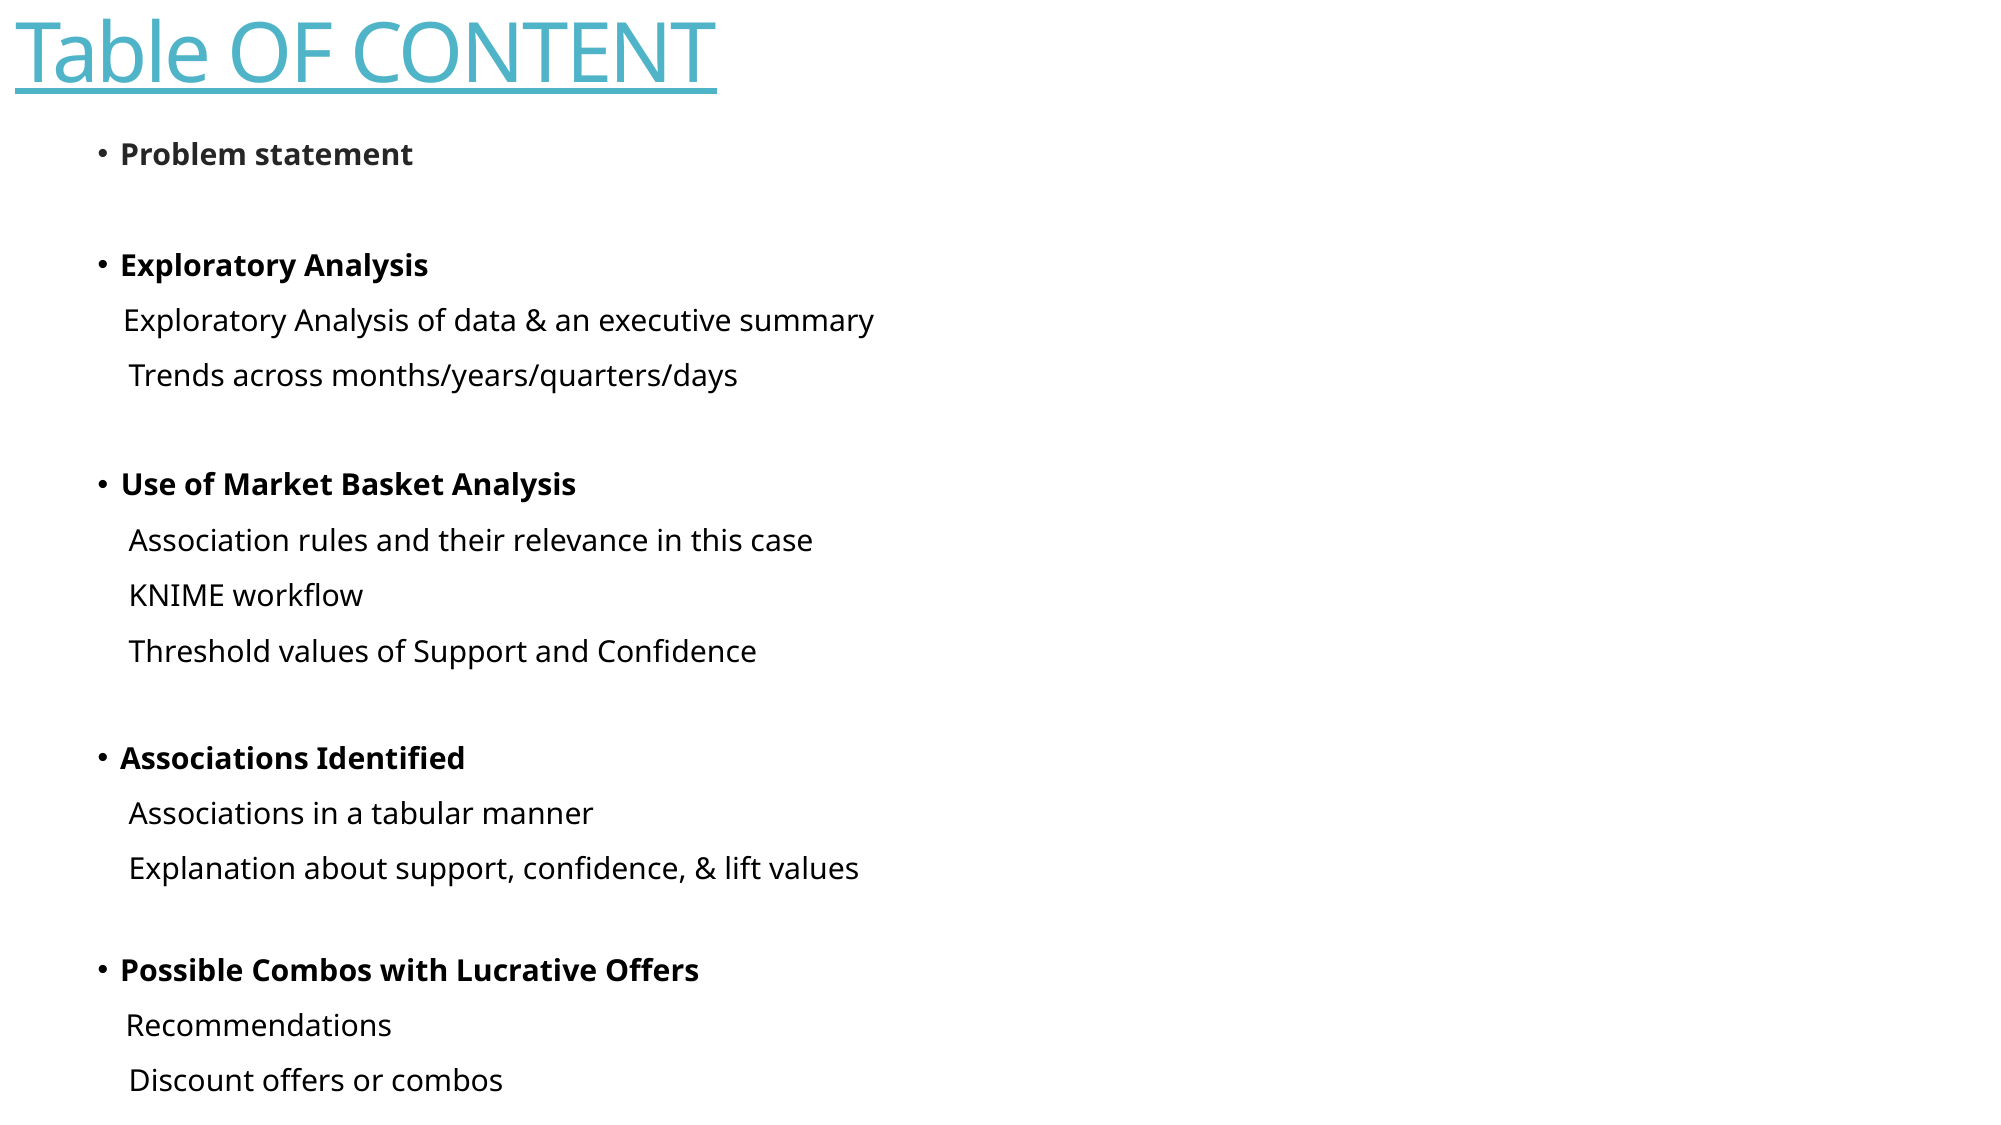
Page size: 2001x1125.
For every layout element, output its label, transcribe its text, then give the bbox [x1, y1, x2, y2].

list Problem statement Exploratory Analysis Exploratory Analysis of data & an executive summary Trends across months/years/quarters/days Use of Market Basket Analysis Association rules and their relevance in this case KNIME workflow Threshold values of Support and Confidence Associations Identified Associations in a tabular manner Explanation about support, confidence, & lift values Possible Combos with Lucrative Offers Recommendations Discount offers or combos [82, 133, 1941, 1115]
title Table OF CONTENT [0, 10, 1865, 103]
